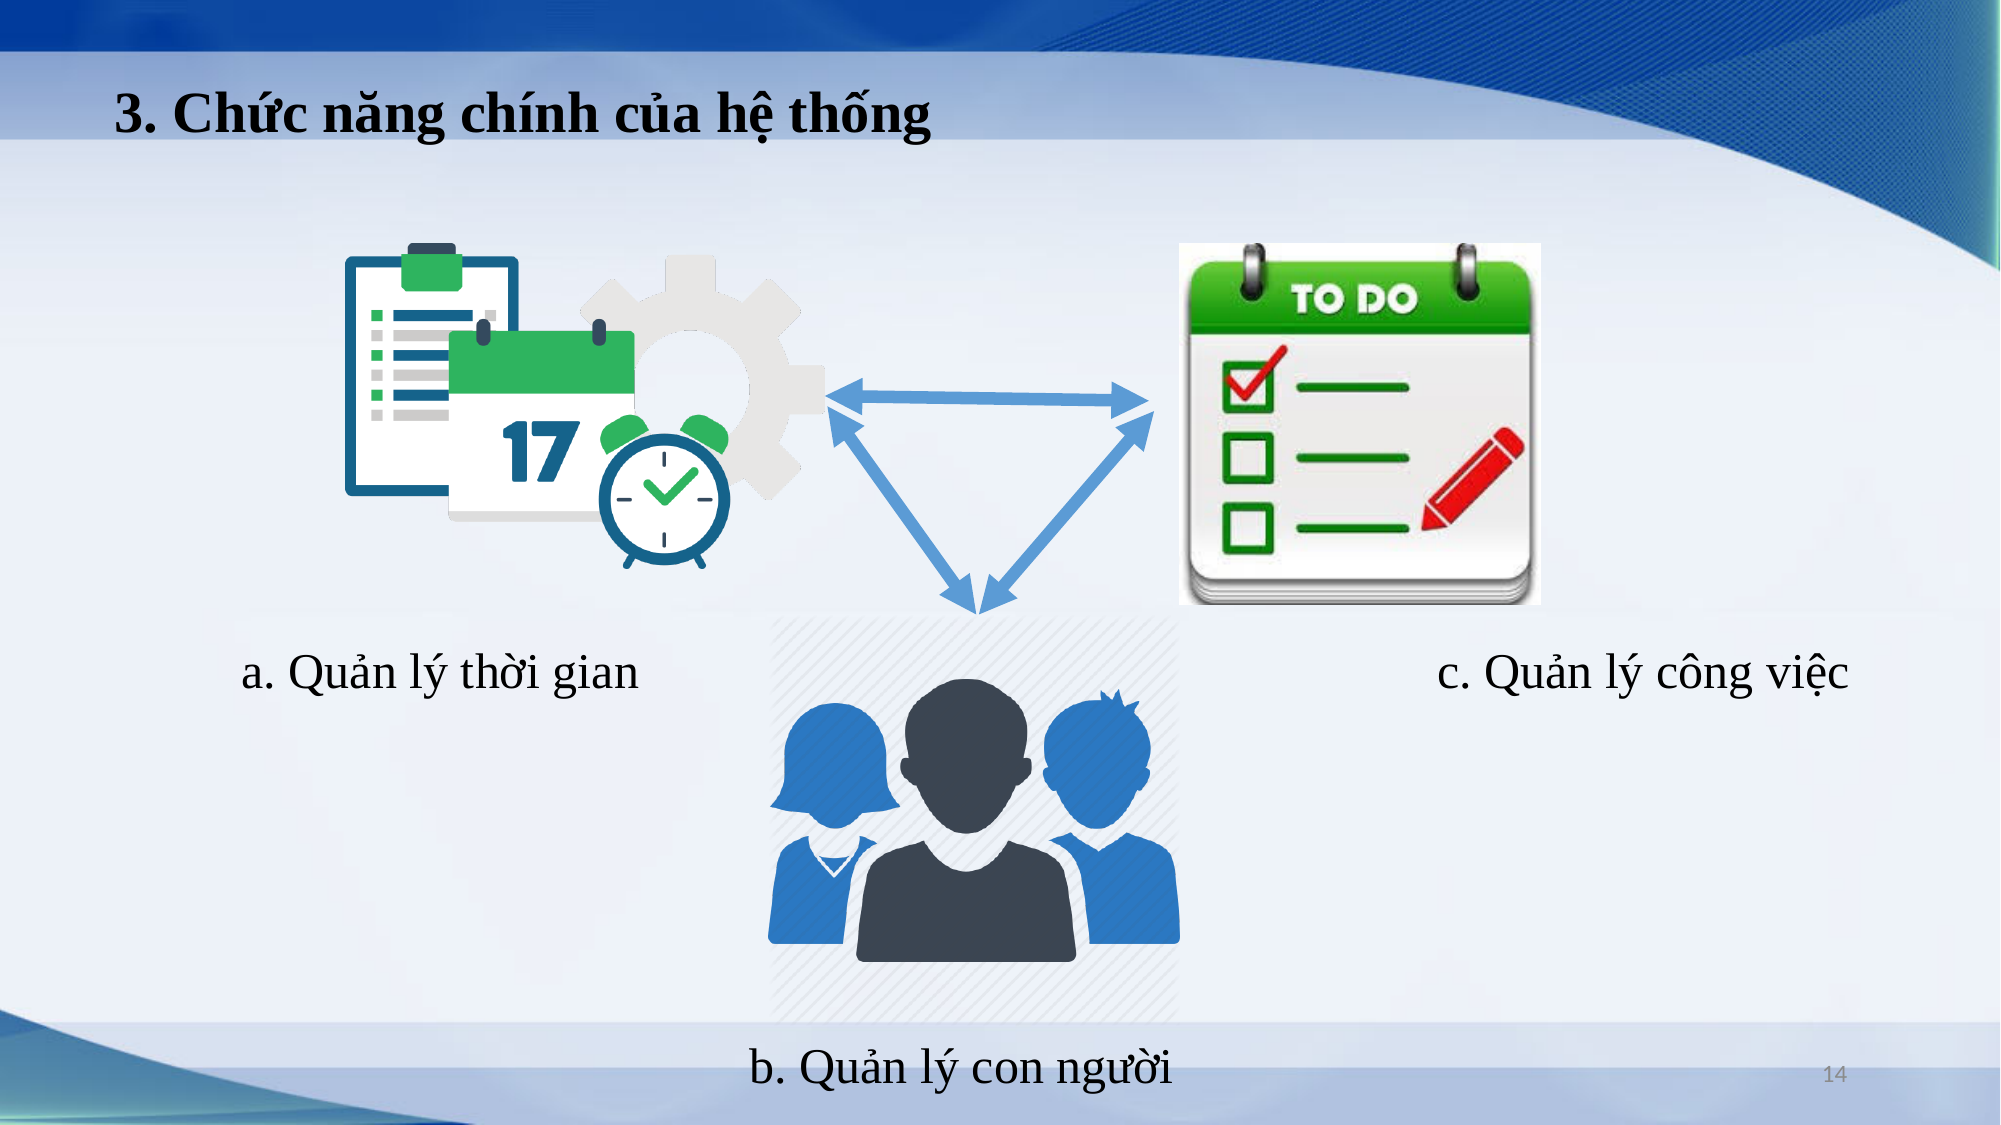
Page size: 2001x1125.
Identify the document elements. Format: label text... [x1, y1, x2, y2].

text_box c. Quản lý công việc [1422, 630, 1877, 706]
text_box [978, 411, 1155, 615]
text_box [824, 395, 1149, 401]
text_box b. Quản lý con người [734, 1025, 1239, 1101]
text_box a. Quản lý thời gian [226, 630, 674, 706]
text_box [827, 406, 977, 615]
slide_number 14 [1412, 1042, 1863, 1103]
picture [0, 0, 2001, 1125]
text_box 3. Chức năng chính của hệ thống [99, 66, 948, 152]
